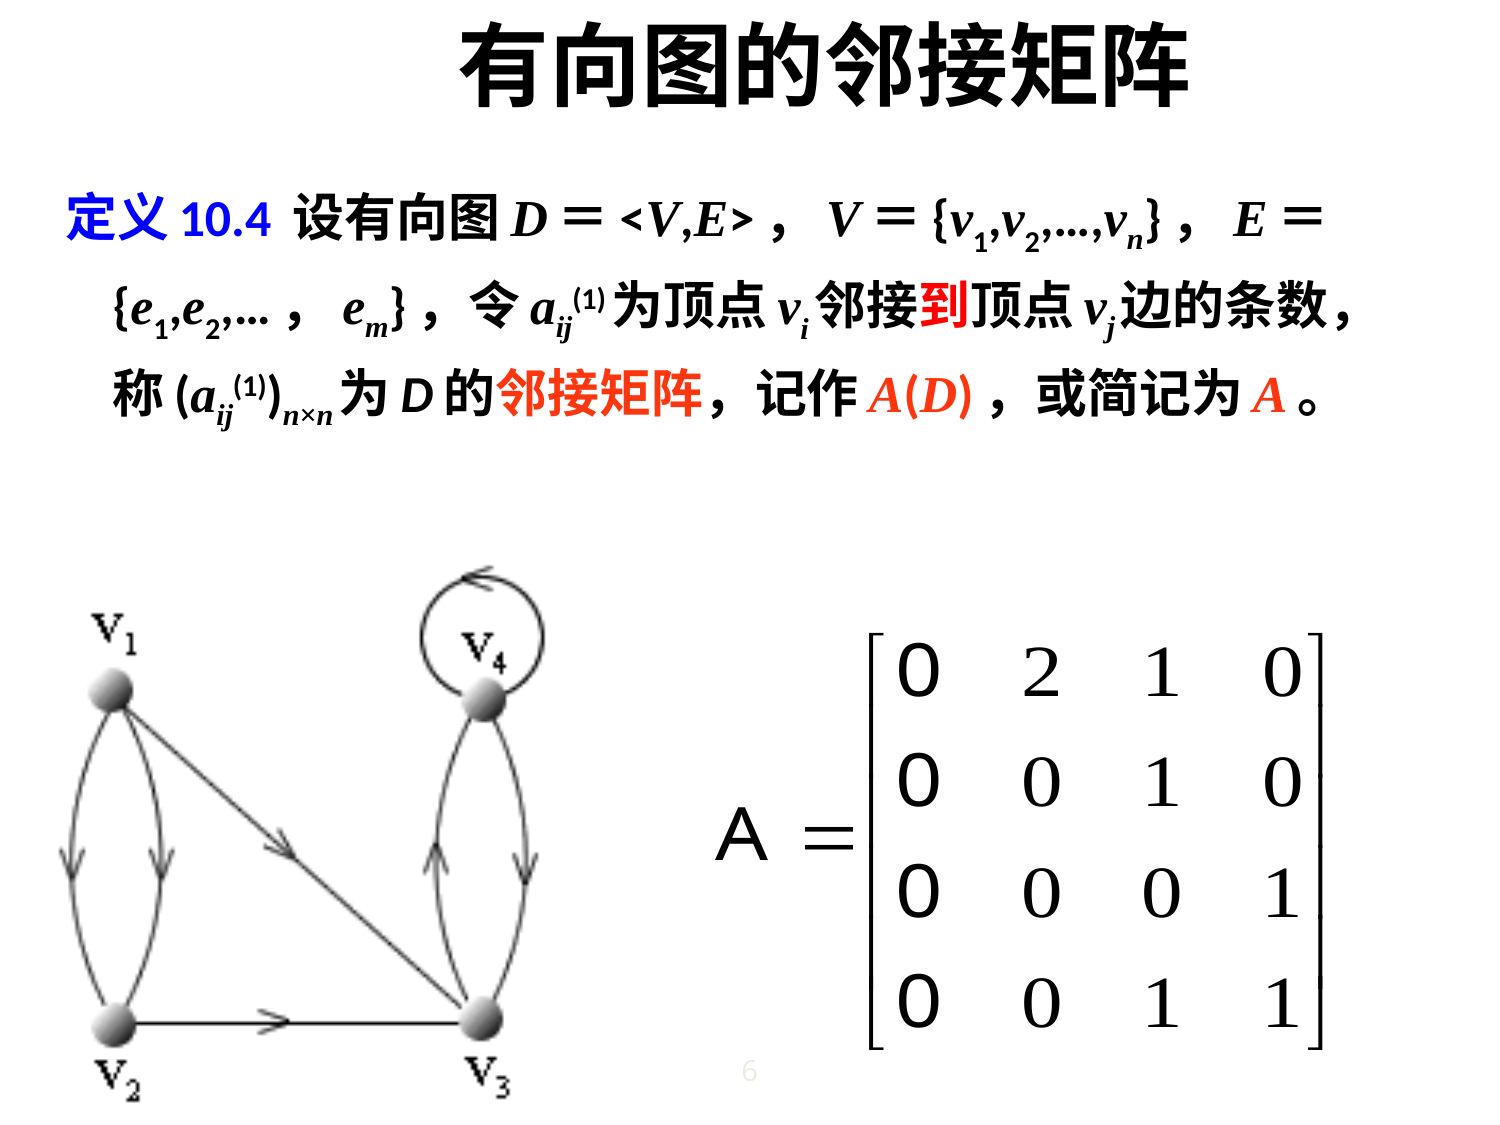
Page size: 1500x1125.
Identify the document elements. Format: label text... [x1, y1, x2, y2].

footer 6 [641, 1042, 988, 1103]
picture [0, 551, 638, 1125]
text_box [702, 621, 1353, 1059]
list 定义10.4 设有向图D＝<V,E>，V＝{v1,v2,…,vn}，E＝{e1,e2,…，em}，令aij(1)为顶点vi邻接到顶点vj边的条数，称(aij(1))n×n为D的邻接矩阵，记作A(D)，或简记为A。 [50, 162, 1438, 492]
title 有向图的邻接矩阵 [150, 0, 1500, 125]
